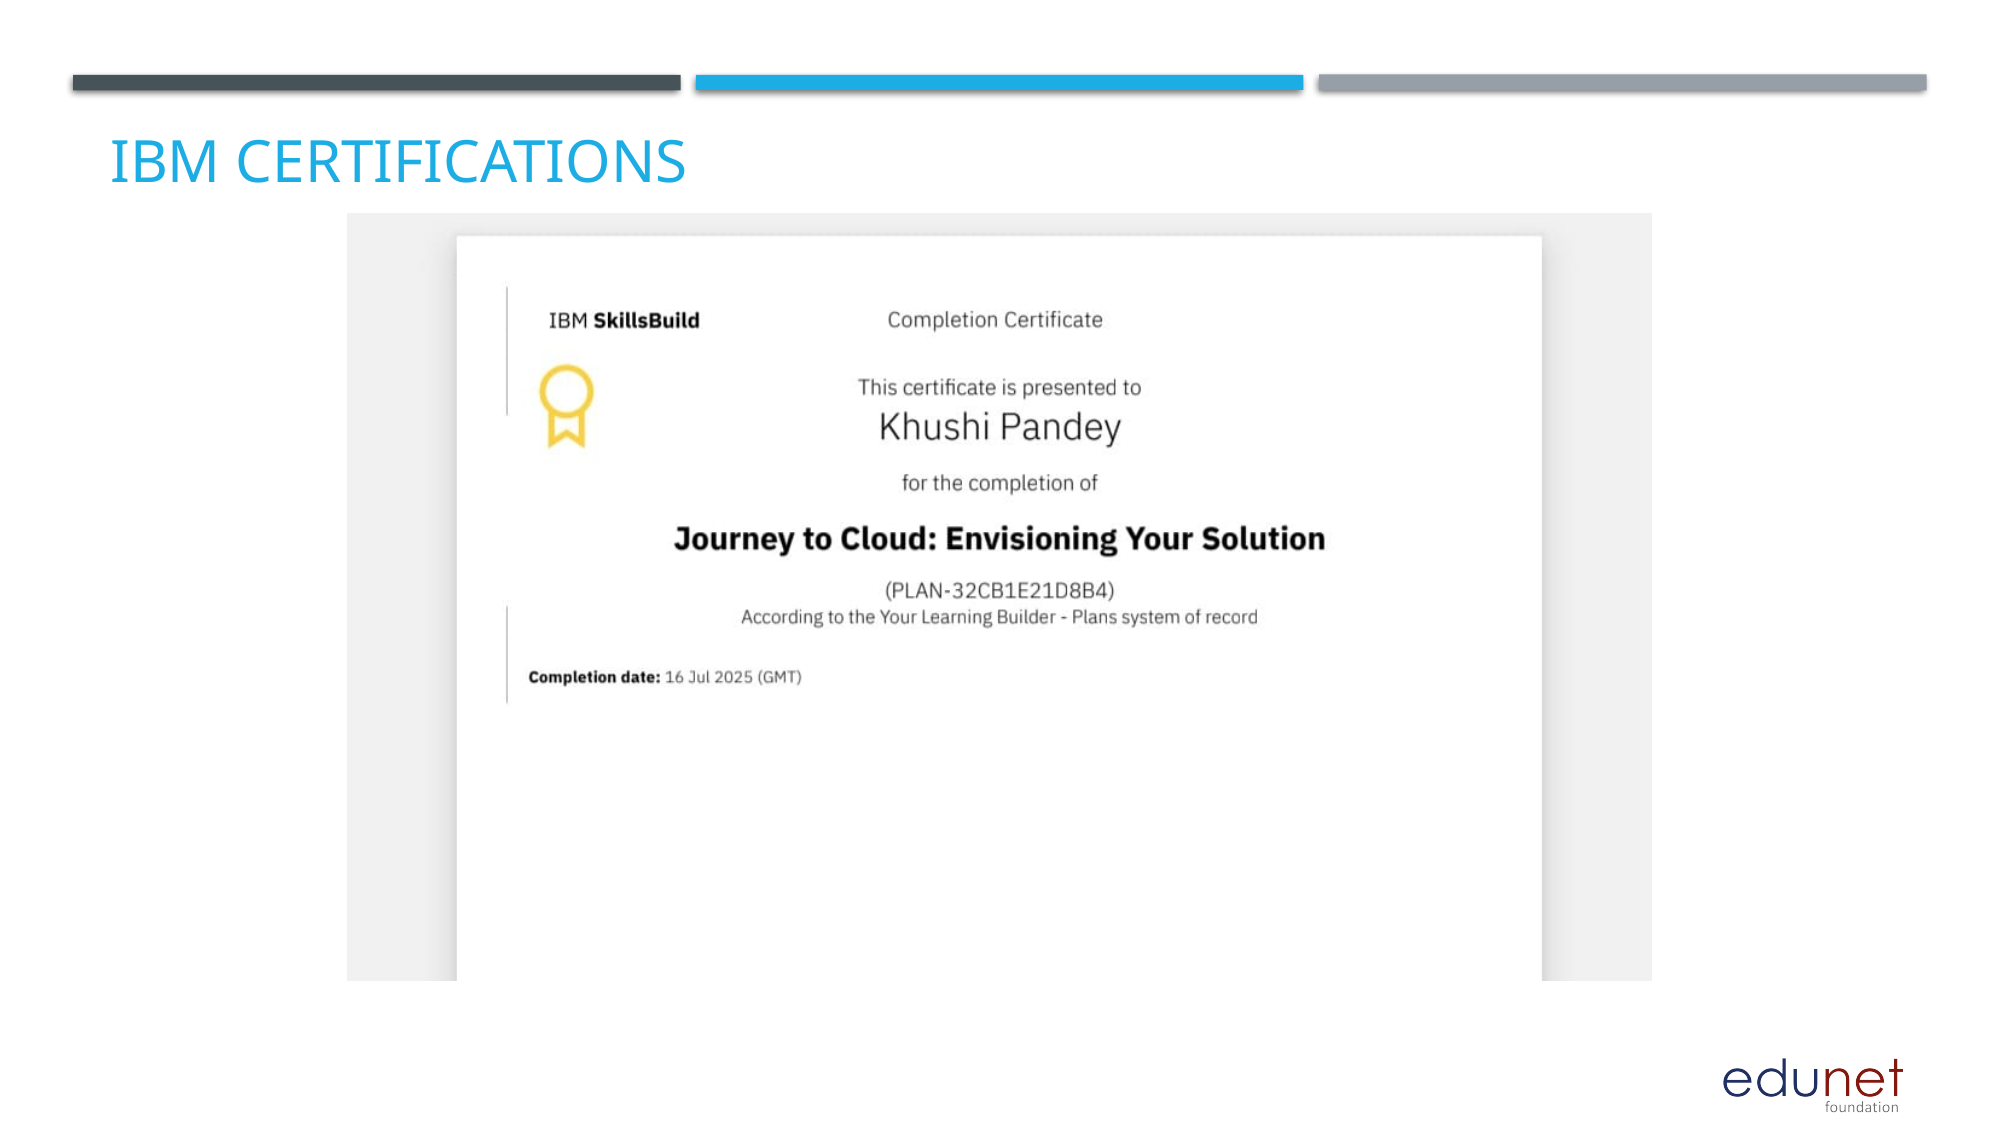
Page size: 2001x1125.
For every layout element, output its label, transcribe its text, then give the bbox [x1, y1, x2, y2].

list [347, 212, 1653, 981]
title IBM Certifications [95, 115, 1905, 203]
picture [1719, 1056, 1905, 1116]
